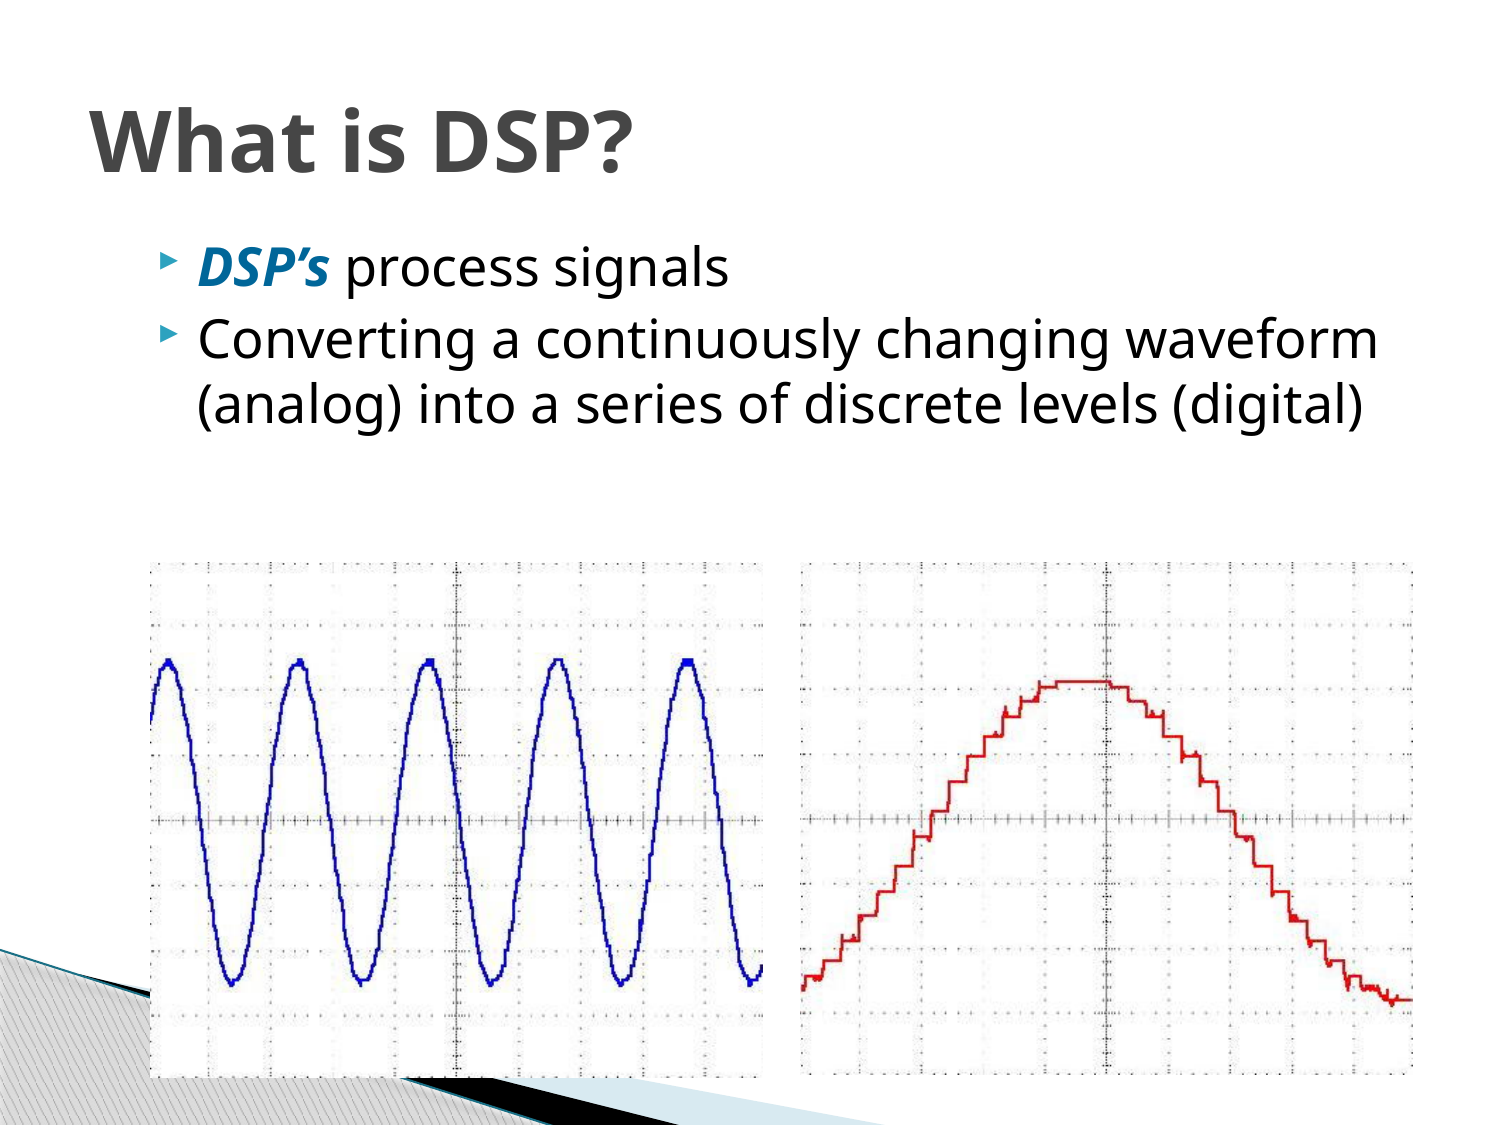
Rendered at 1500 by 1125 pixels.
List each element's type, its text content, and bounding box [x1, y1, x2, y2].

list DSP’s process signals Converting a continuously changing waveform (analog) into a series of discrete levels (digital) [125, 224, 1400, 500]
picture [149, 562, 763, 1078]
picture [799, 562, 1413, 1076]
title What is DSP? [75, 45, 1425, 233]
